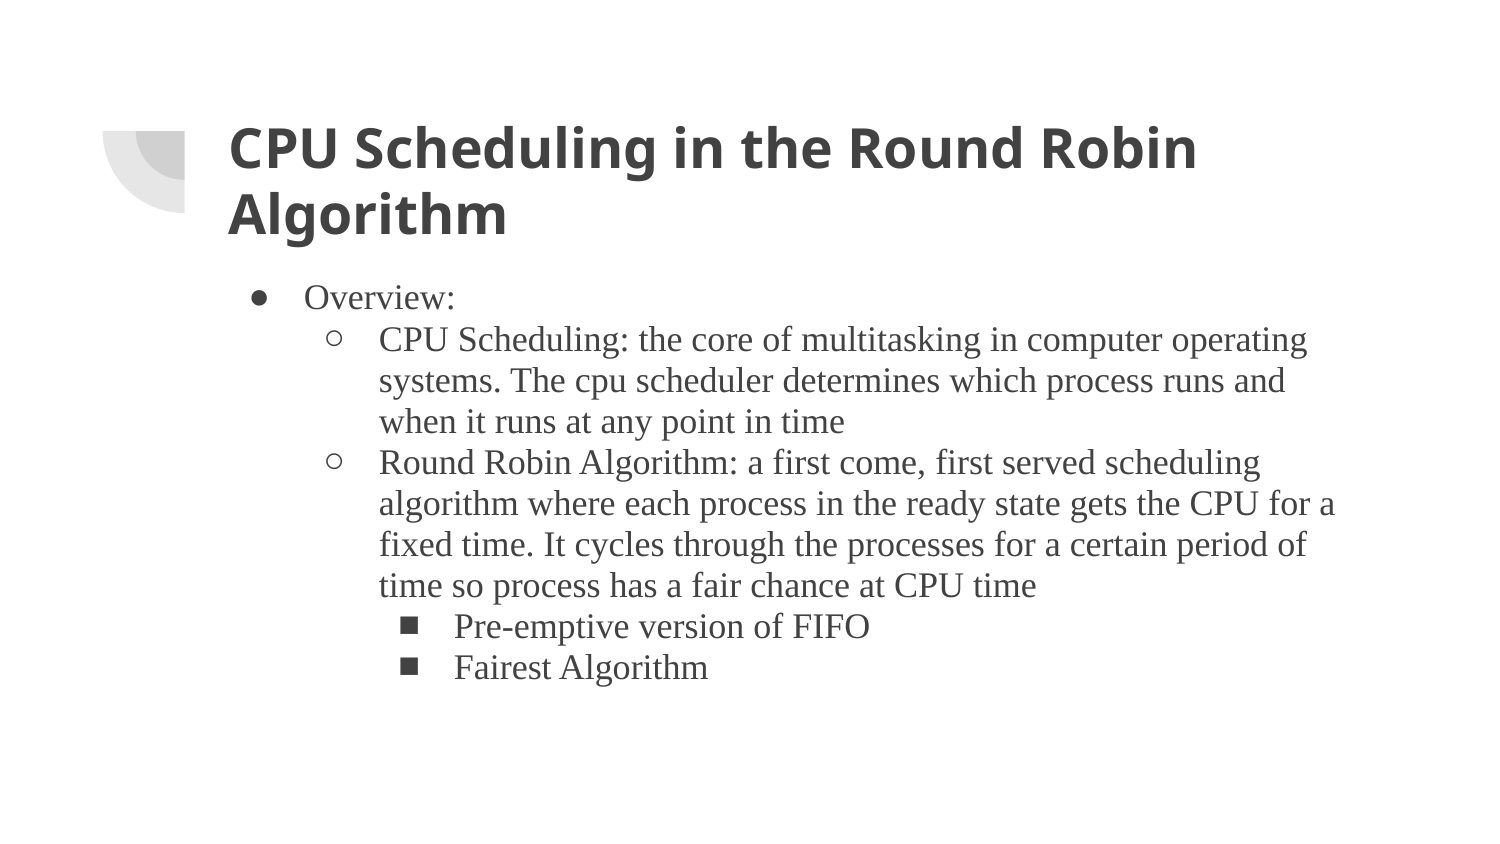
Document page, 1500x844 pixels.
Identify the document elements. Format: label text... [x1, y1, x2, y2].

list Overview: CPU Scheduling: the core of multitasking in computer operating systems. The cpu scheduler determines which process runs and when it runs at any point in time Round Robin Algorithm: a first come, first served scheduling algorithm where each process in the ready state gets the CPU for a fixed time. It cycles through the processes for a certain period of time so process has a fair chance at CPU time Pre-emptive version of FIFO Fairest Algorithm [213, 262, 1368, 744]
title CPU Scheduling in the Round Robin Algorithm [213, 98, 1368, 262]
